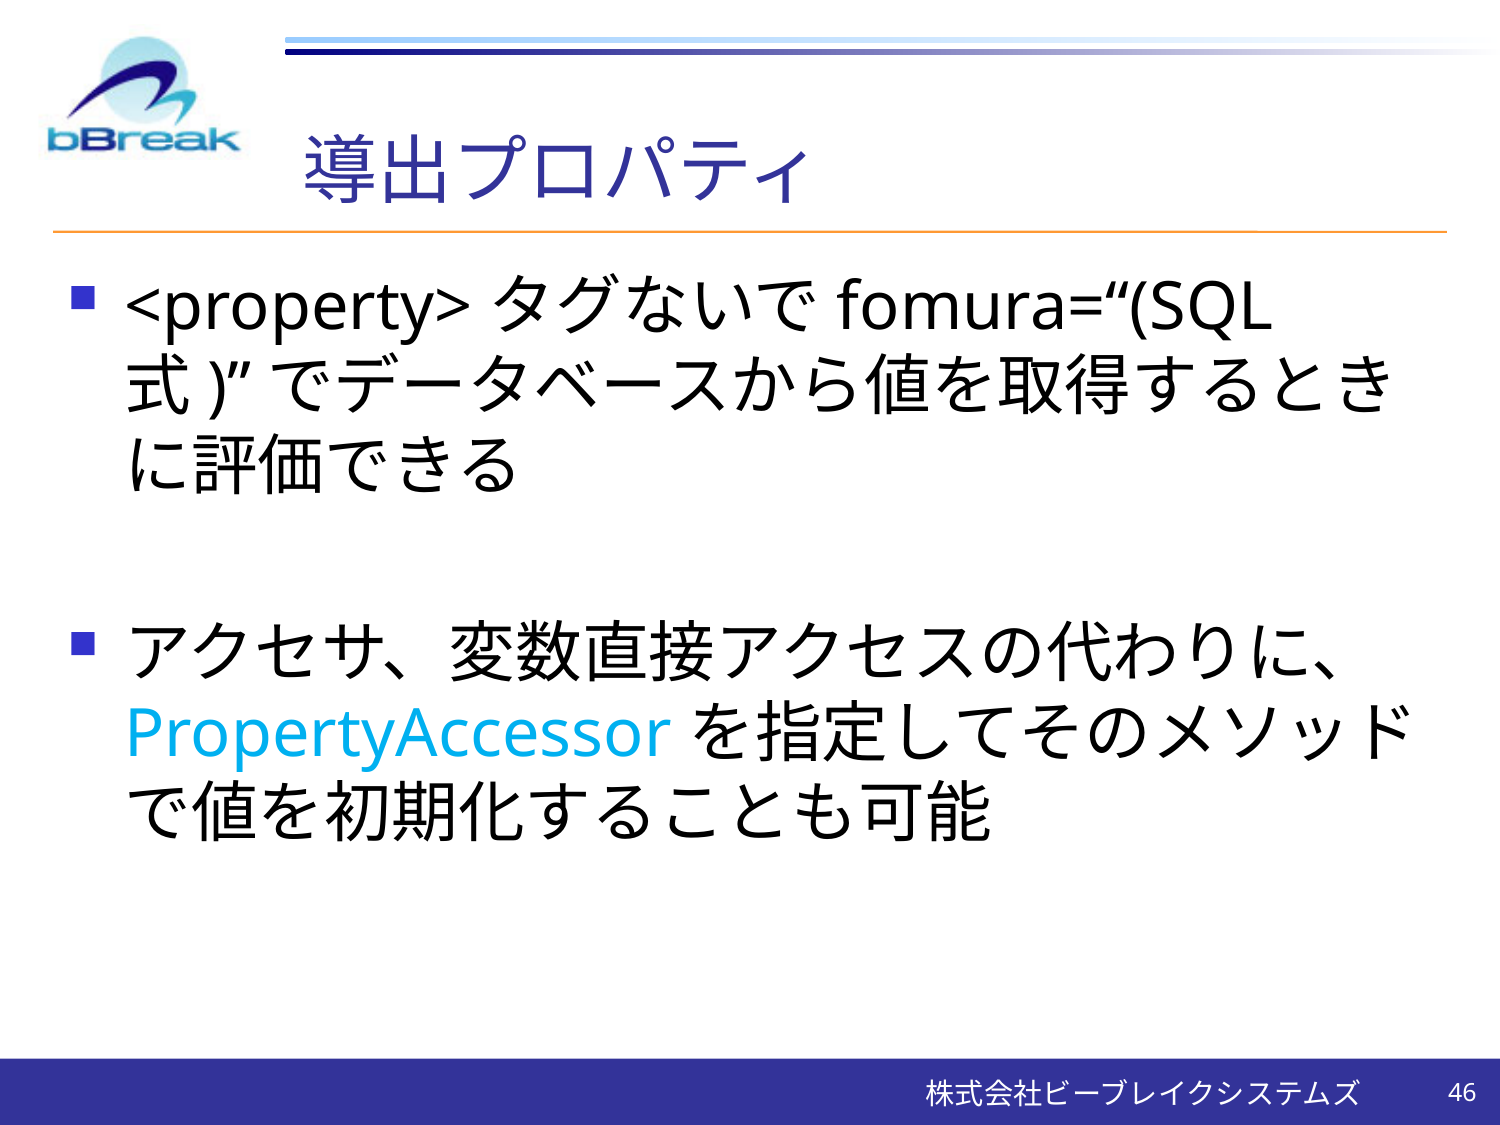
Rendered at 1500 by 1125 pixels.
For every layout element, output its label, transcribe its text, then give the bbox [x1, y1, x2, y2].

picture [24, 24, 266, 160]
list <property>タグないでfomura=“(SQL式)”でデータベースから値を取得するときに評価できる アクセサ、変数直接アクセスの代わりに、PropertyAccessorを指定してそのメソッドで値を初期化することも可能 [52, 255, 1448, 988]
title 導出プロパティ [287, 66, 1448, 221]
